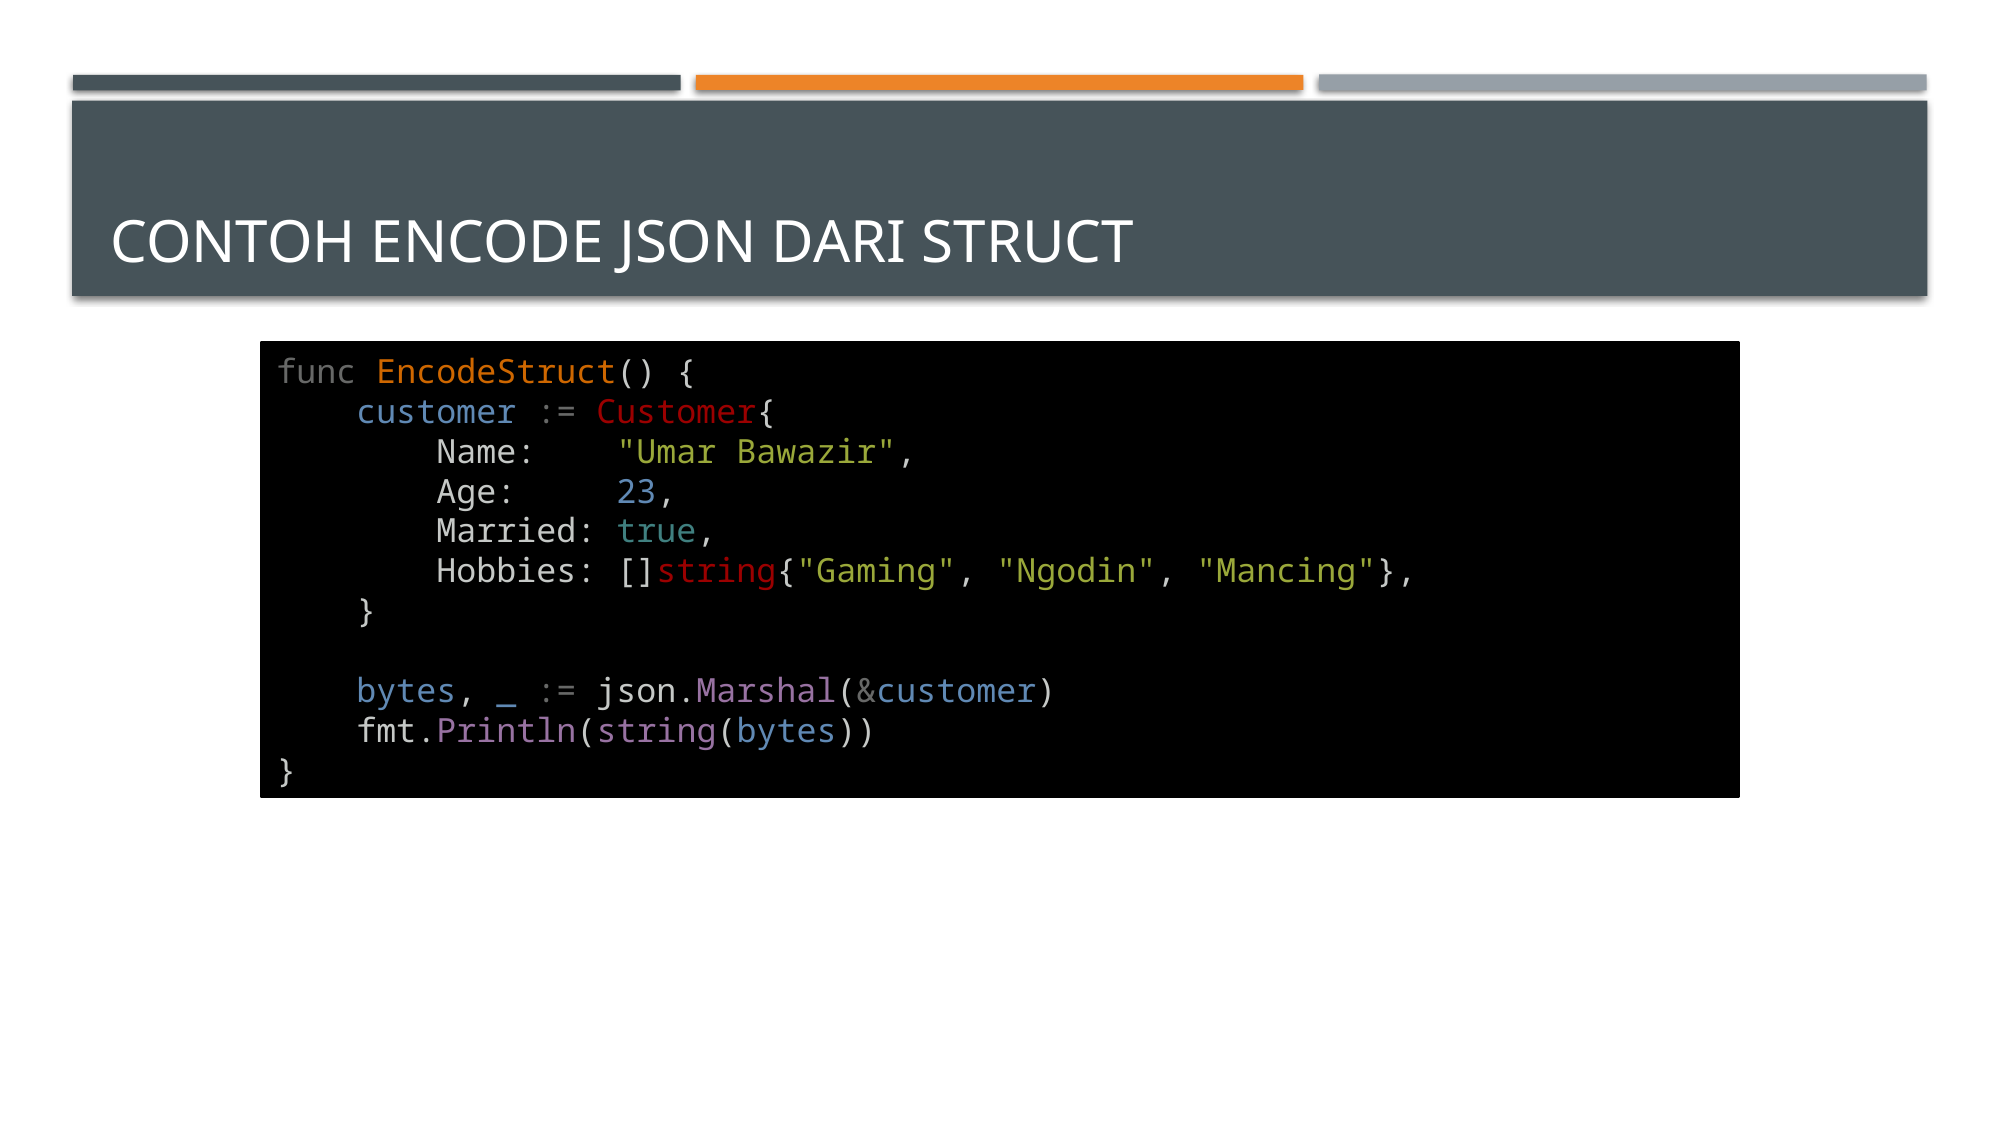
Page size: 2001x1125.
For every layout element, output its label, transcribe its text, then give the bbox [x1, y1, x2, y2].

text_box func EncodeStruct() { customer := Customer{ Name: "Umar Bawazir", Age: 23, Married: true, Hobbies: []string{"Gaming", "Ngodin", "Mancing"}, } bytes, _ := json.Marshal(&customer) fmt.Println(string(bytes)) } [260, 341, 1740, 798]
title Contoh ENCODE JSON DARI STRUCT [95, 115, 1905, 282]
